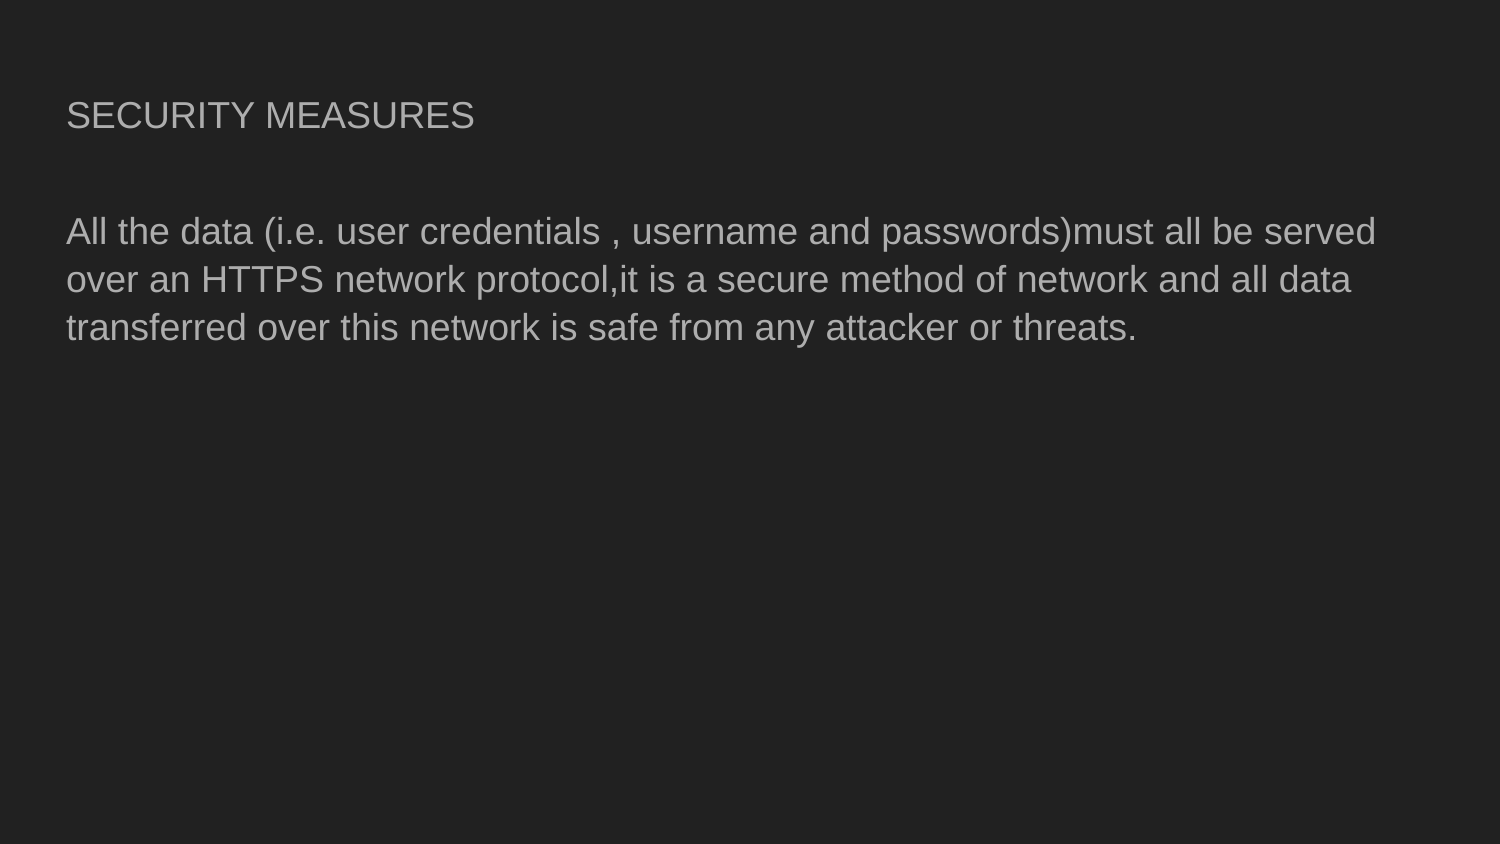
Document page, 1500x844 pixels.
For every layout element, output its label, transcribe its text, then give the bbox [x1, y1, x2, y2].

list All the data (i.e. user credentials , username and passwords)must all be served over an HTTPS network protocol,it is a secure method of network and all data transferred over this network is safe from any attacker or threats. [51, 189, 1449, 750]
title SECURITY MEASURES [51, 72, 1449, 167]
